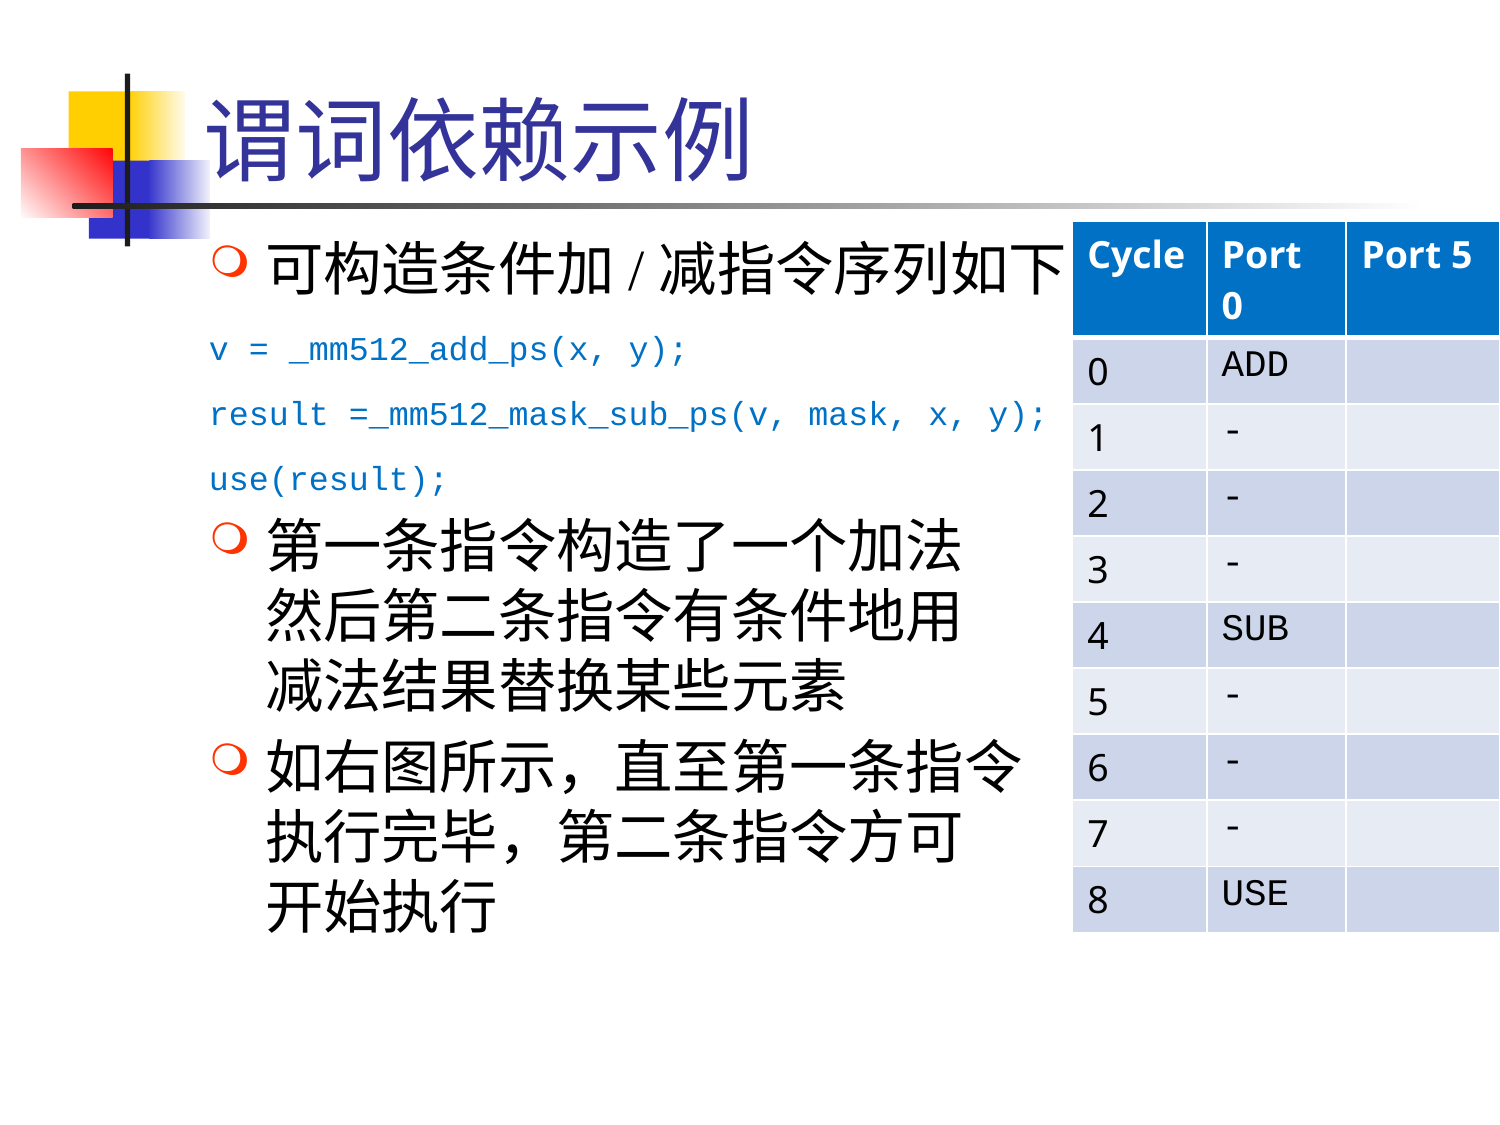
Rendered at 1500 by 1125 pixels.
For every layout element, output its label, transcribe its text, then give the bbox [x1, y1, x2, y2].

table_cell [1347, 537, 1499, 601]
table_cell [1347, 471, 1499, 535]
table_cell - [1208, 405, 1345, 469]
table_cell 5 [1073, 669, 1206, 733]
table_cell USE [1208, 867, 1345, 932]
table_cell [1347, 669, 1499, 733]
table_cell - [1208, 669, 1345, 733]
title 谓词依赖示例 [188, 12, 1468, 200]
table_cell ADD [1208, 340, 1345, 403]
table_header Port 5 [1347, 222, 1499, 335]
table_cell 8 [1073, 867, 1206, 932]
table_cell [1347, 801, 1499, 866]
list 可构造条件加/减指令序列如下： v = _mm512_add_ps(x, y); result =_mm512_mask_sub_ps(v, mask, x, y); use(result); 第一条指令构造了一个加法 然后第二条指令有条件地用 减法结果替换某些元素 如右图所示，直至第一条指令 执行完毕，第二条指令方可 开始执行 [193, 224, 1469, 1000]
table_cell 3 [1073, 537, 1206, 601]
table_cell SUB [1208, 603, 1345, 667]
table_cell - [1208, 471, 1345, 535]
table_cell - [1208, 537, 1345, 601]
table_header Cycle [1073, 222, 1206, 335]
table_cell [1347, 405, 1499, 469]
table_cell 0 [1073, 340, 1206, 403]
table_cell - [1208, 801, 1345, 866]
table_cell 7 [1073, 801, 1206, 866]
table_cell [1347, 603, 1499, 667]
table_cell 4 [1073, 603, 1206, 667]
table_header Port 0 [1208, 222, 1345, 335]
table_cell [1347, 867, 1499, 932]
table_cell [1347, 340, 1499, 403]
table_cell 6 [1073, 735, 1206, 799]
table_cell 1 [1073, 405, 1206, 469]
table_cell 2 [1073, 471, 1206, 535]
table_cell [1347, 735, 1499, 799]
table_cell - [1208, 735, 1345, 799]
